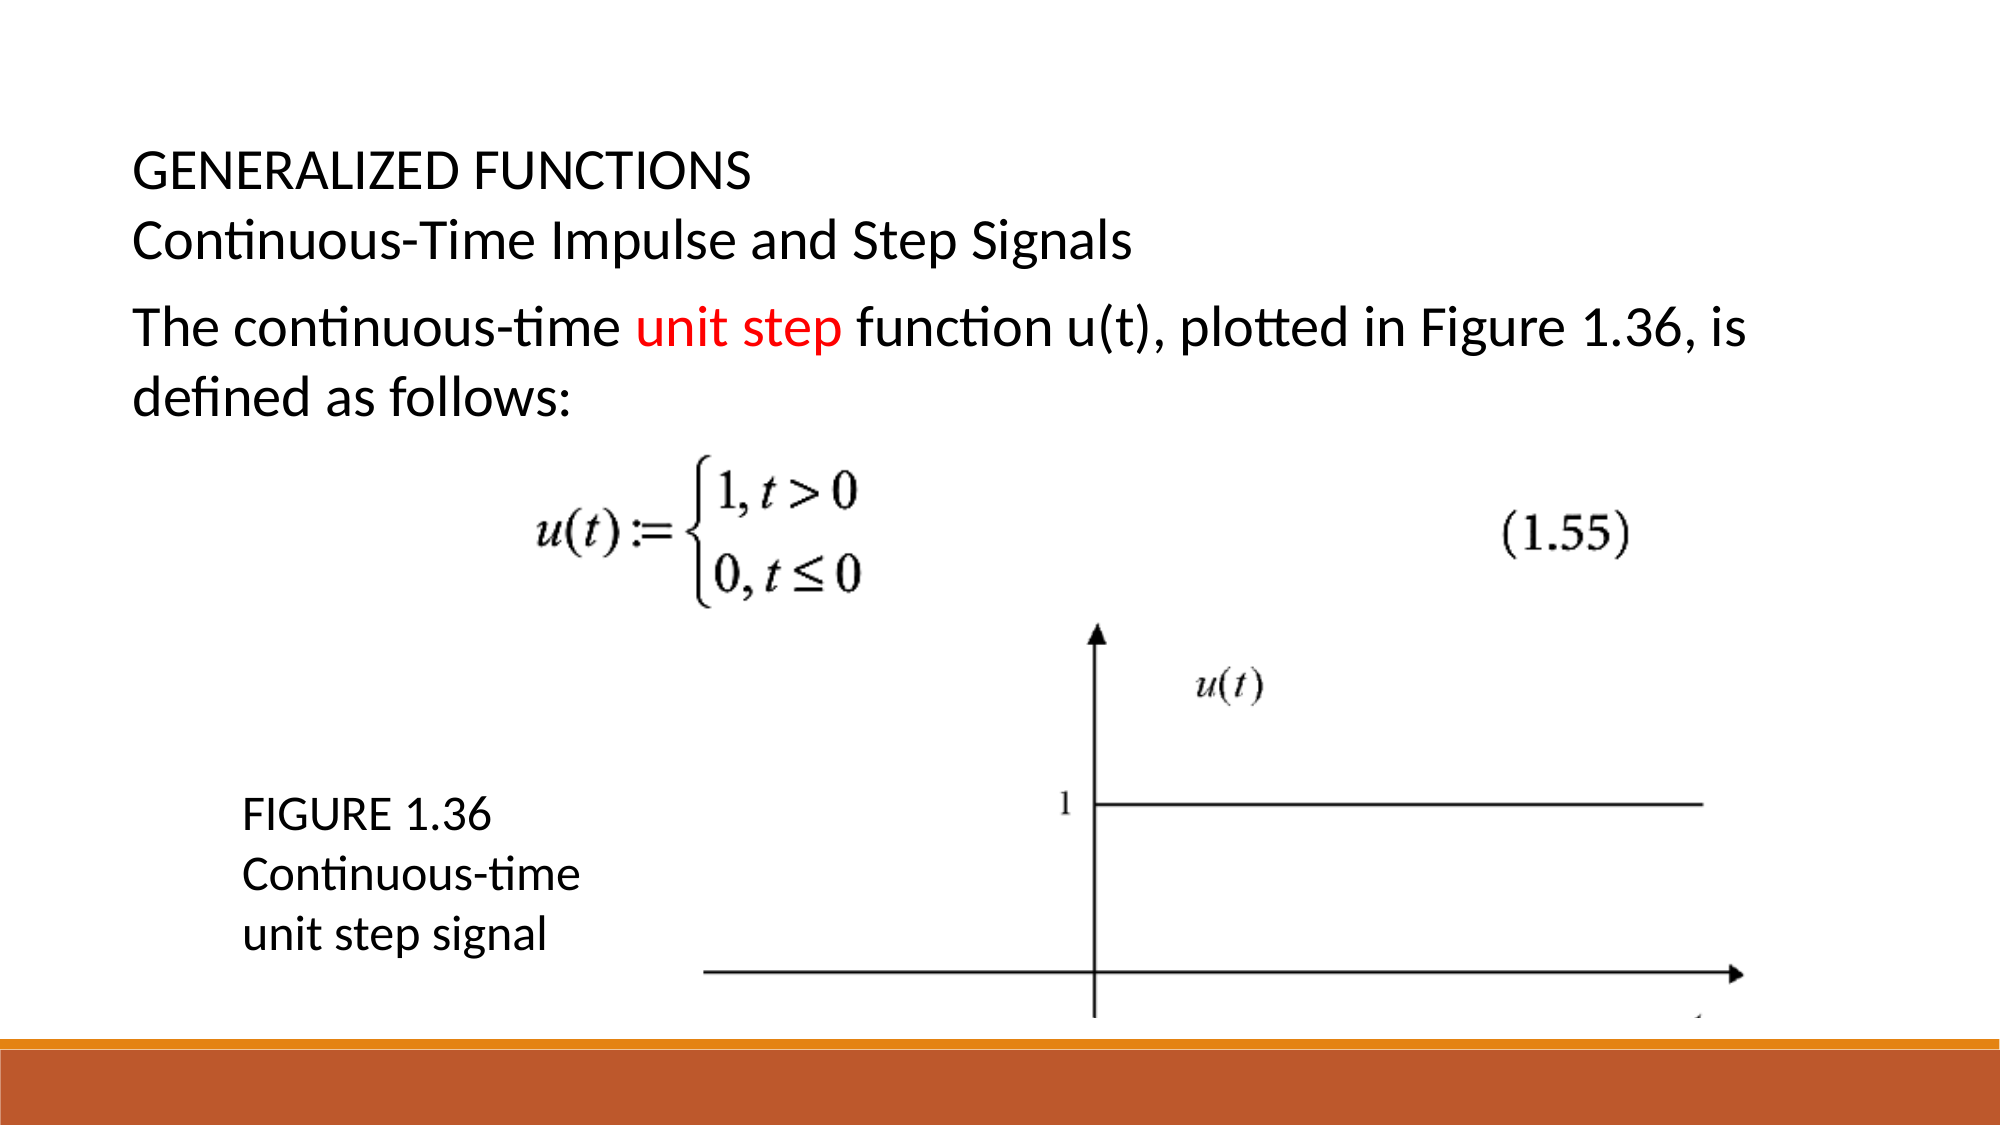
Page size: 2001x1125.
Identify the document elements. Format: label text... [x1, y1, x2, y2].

text_box The continuous-time unit step function u(t), plotted in Figure 1.36, is defined as follows: [117, 280, 1773, 435]
text_box FIGURE 1.36 Continuous-time unit step signal [227, 772, 646, 968]
picture [510, 430, 1774, 1018]
text_box GENERALIZED FUNCTIONS Continuous-Time Impulse and Step Signals [117, 123, 1492, 279]
